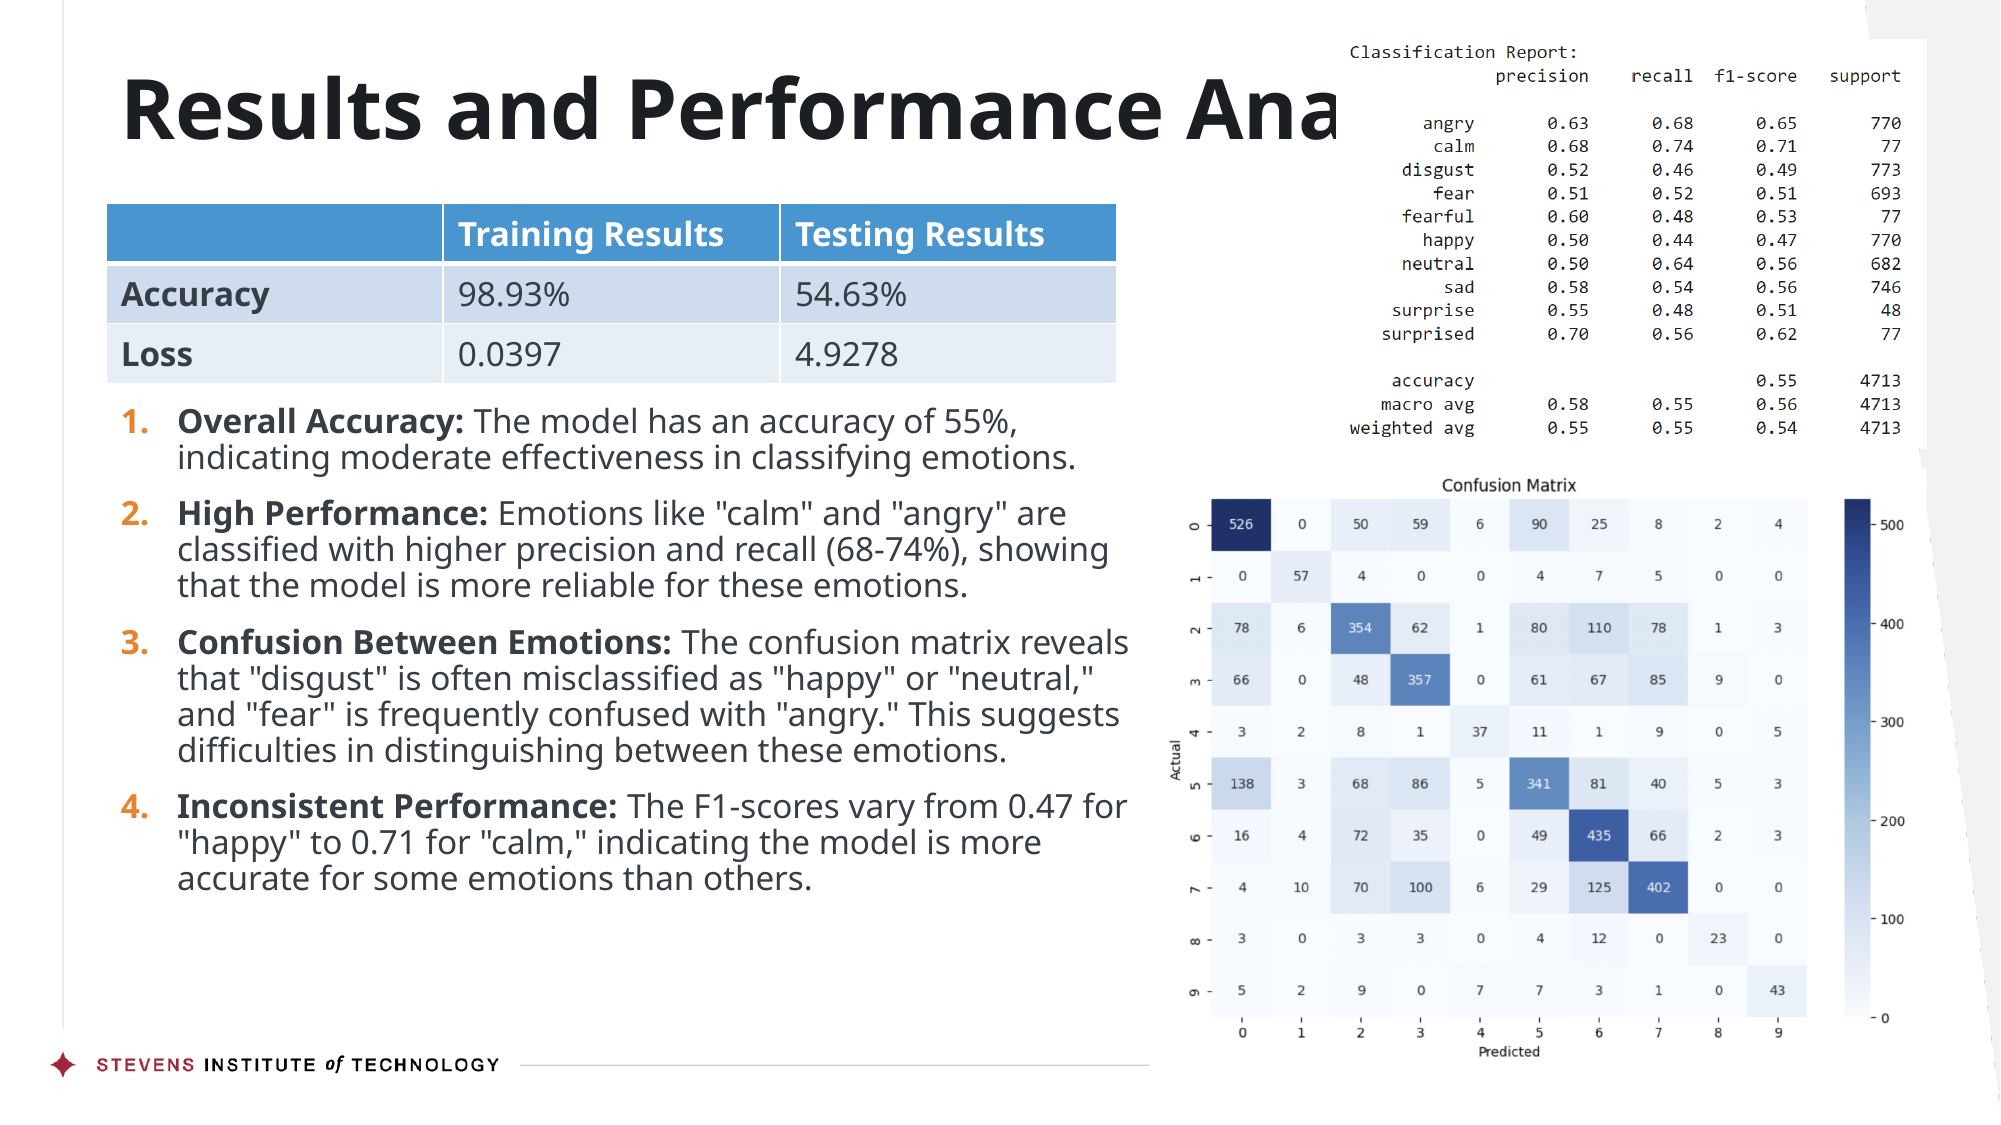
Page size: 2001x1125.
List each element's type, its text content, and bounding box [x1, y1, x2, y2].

list Overall Accuracy: The model has an accuracy of 55%, indicating moderate effectiveness in classifying emotions. High Performance: Emotions like "calm" and "angry" are classified with higher precision and recall (68-74%), showing that the model is more reliable for these emotions. Confusion Between Emotions: The confusion matrix reveals that "disgust" is often misclassified as "happy" or "neutral," and "fear" is frequently confused with "angry." This suggests difficulties in distinguishing between these emotions. Inconsistent Performance: The F1-scores vary from 0.47 for "happy" to 0.71 for "calm," indicating the model is more accurate for some emotions than others. [105, 397, 1156, 1049]
table_cell 4.9278 [781, 324, 1116, 383]
picture [1336, 39, 1927, 449]
table_cell Loss [107, 324, 442, 383]
table_header Training Results [444, 204, 779, 261]
table_header Testing Results [781, 204, 1116, 261]
table_cell 0.0397 [444, 324, 779, 383]
picture [1149, 469, 1927, 1066]
title Results and Performance Analysis: [105, 59, 1336, 278]
table_header [107, 204, 442, 261]
table_cell 54.63% [781, 266, 1116, 323]
table_cell Accuracy [107, 266, 442, 323]
table_cell 98.93% [444, 266, 779, 323]
